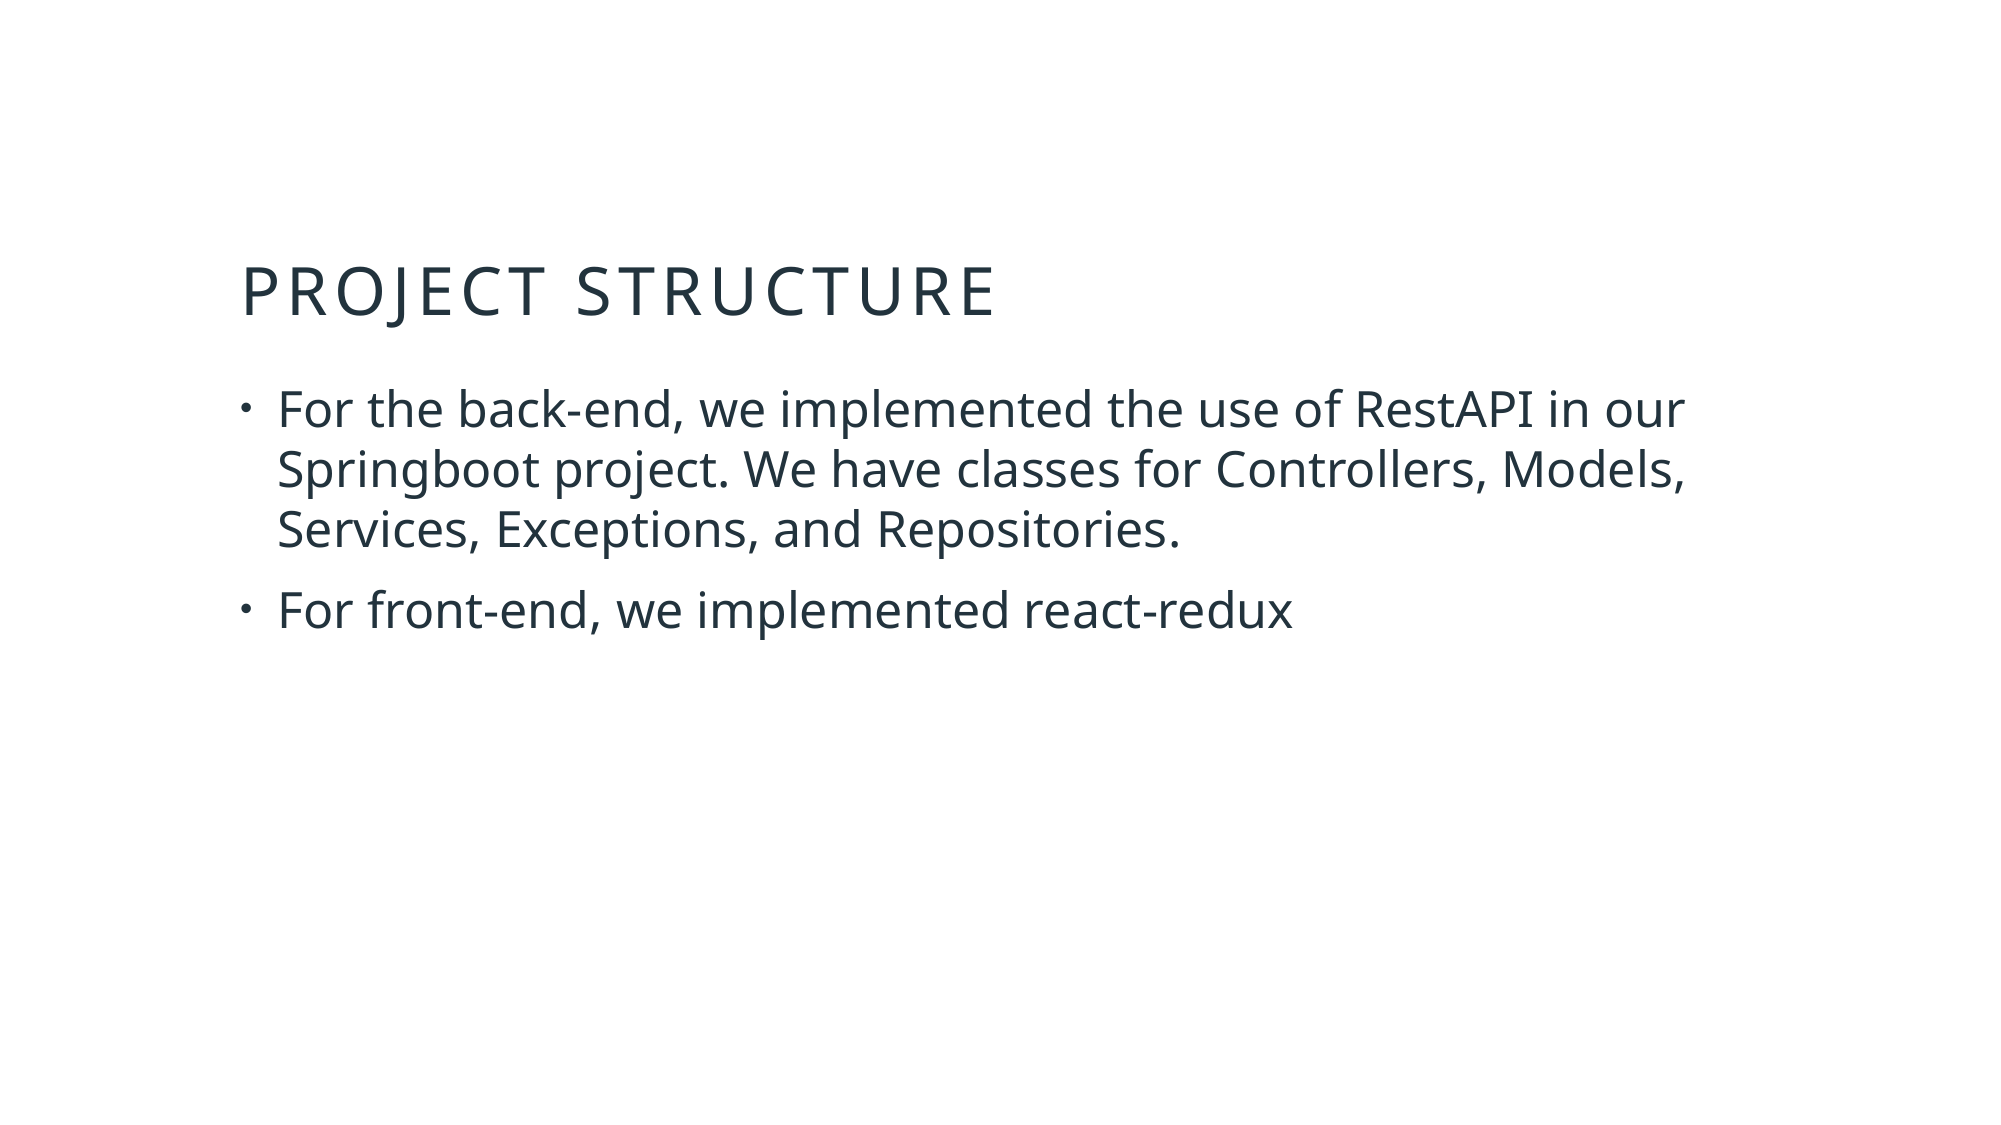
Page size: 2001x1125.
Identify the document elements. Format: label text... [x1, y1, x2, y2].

title Project Structure [225, 112, 1782, 338]
list For the back-end, we implemented the use of RestAPI in our Springboot project. We have classes for Controllers, Models, Services, Exceptions, and Repositories. For front-end, we implemented react-redux [225, 369, 1782, 1013]
